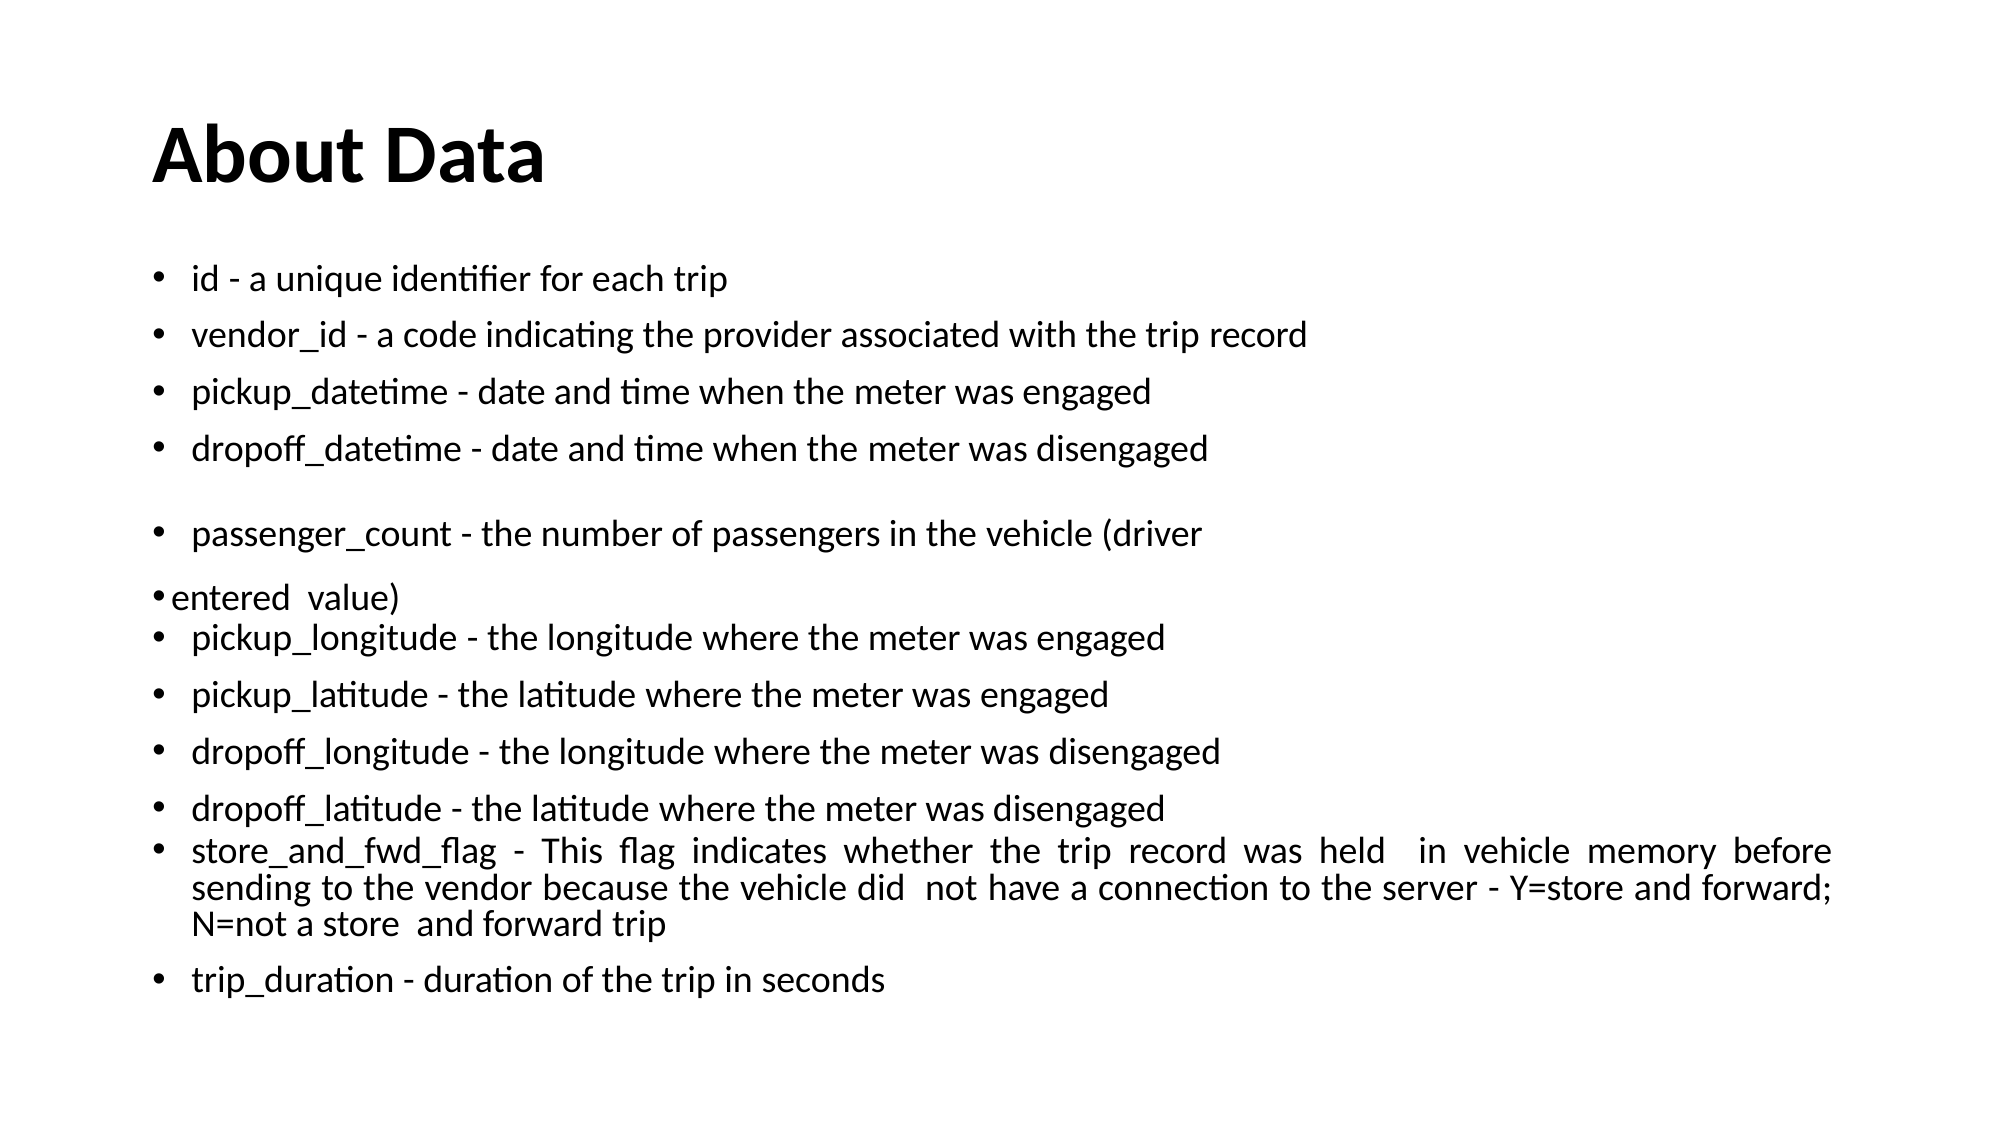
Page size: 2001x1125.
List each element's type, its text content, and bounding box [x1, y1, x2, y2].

list id - a unique identifier for each trip vendor_id - a code indicating the provider associated with the trip record pickup_datetime - date and time when the meter was engaged dropoff_datetime - date and time when the meter was disengaged passenger_count - the number of passengers in the vehicle (driver entered value) pickup_longitude - the longitude where the meter was engaged pickup_latitude - the latitude where the meter was engaged dropoff_longitude - the longitude where the meter was disengaged dropoff_latitude - the latitude where the meter was disengaged store_and_fwd_flag - This flag indicates whether the trip record was held in vehicle memory before sending to the vendor because the vehicle did not have a connection to the server - Y=store and forward; N=not a store and forward trip trip_duration - duration of the trip in seconds [137, 250, 1863, 1014]
title About Data [137, 59, 1863, 250]
